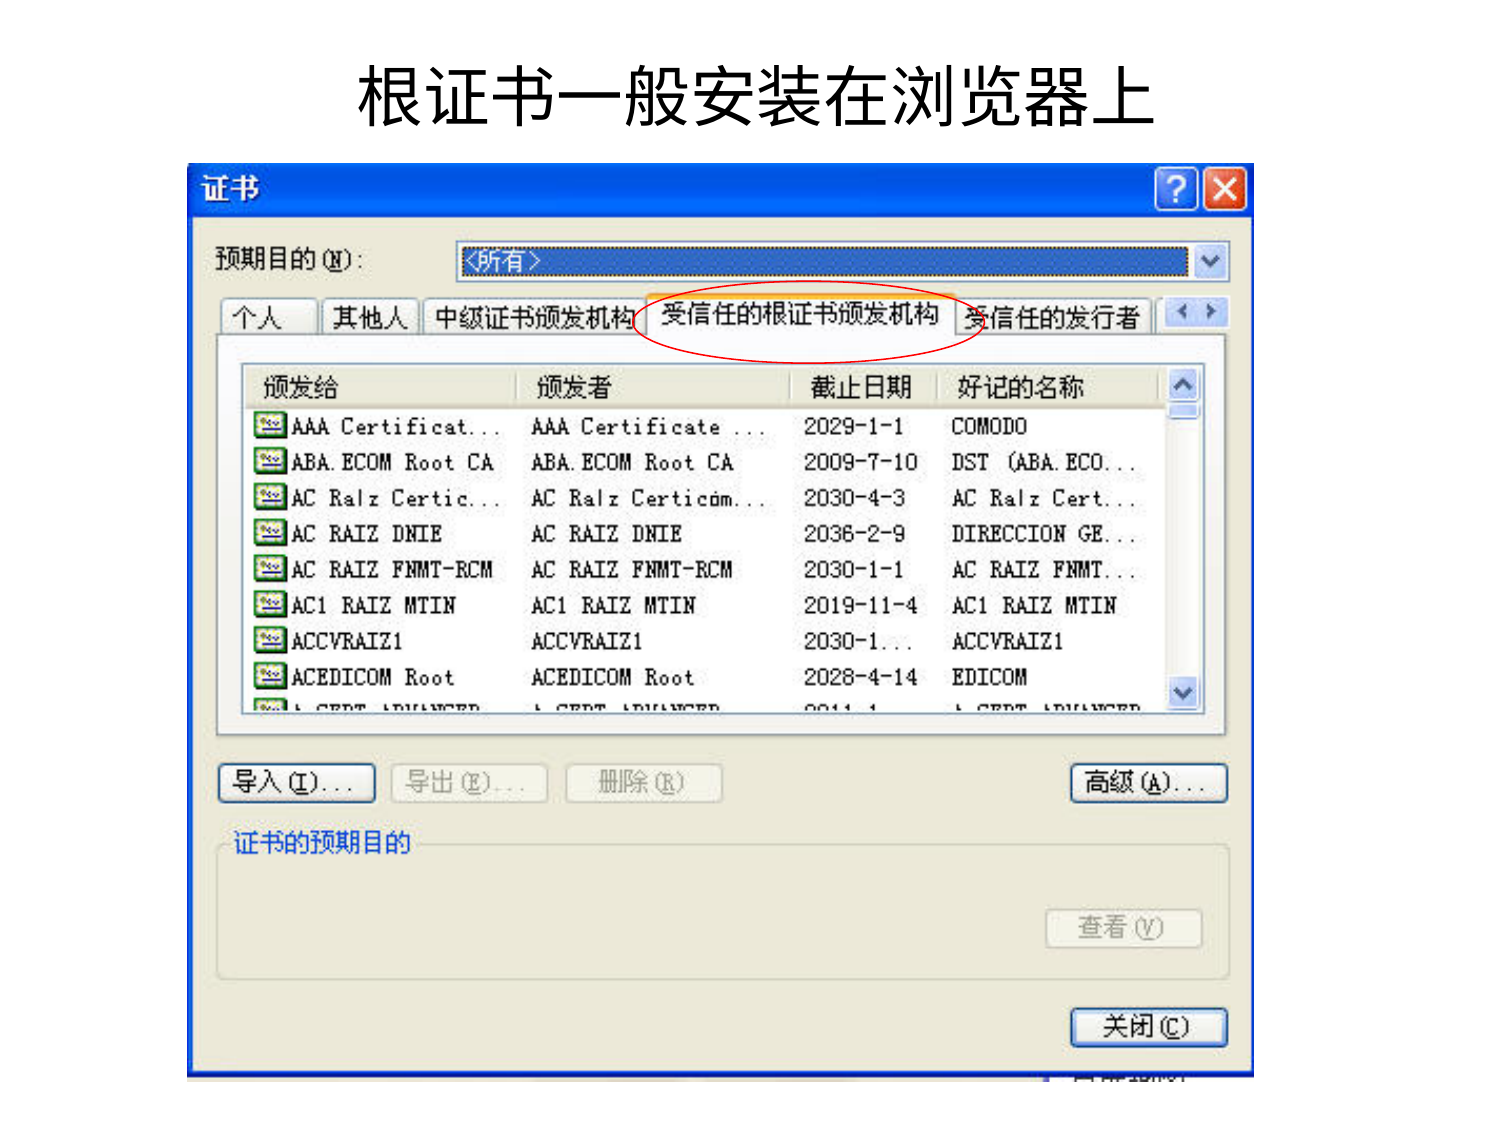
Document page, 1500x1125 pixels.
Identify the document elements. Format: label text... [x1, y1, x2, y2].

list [187, 163, 1255, 1082]
title 根证书一般安装在浏览器上 [82, 35, 1432, 155]
